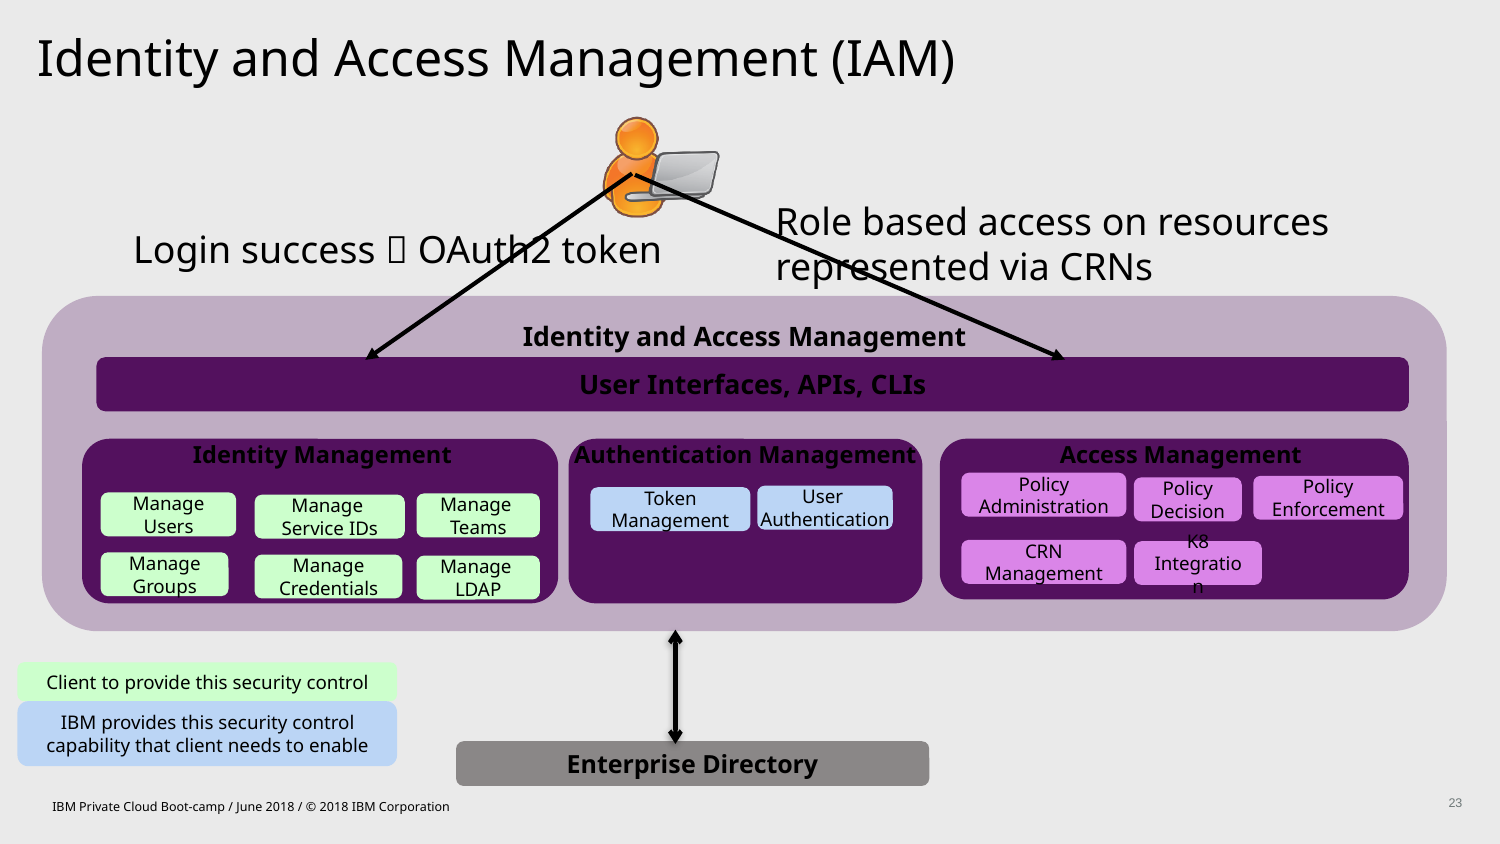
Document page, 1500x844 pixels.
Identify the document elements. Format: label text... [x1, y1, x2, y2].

text_box Manage Users [100, 492, 237, 537]
text_box IBM provides this security control capability that client needs to enable [17, 701, 398, 767]
text_box Manage Credentials [254, 554, 403, 599]
text_box Policy Administration [961, 472, 1127, 517]
text_box Client to provide this security control [17, 662, 398, 702]
text_box K8 Integration [1134, 541, 1262, 585]
text_box User Authentication [757, 485, 893, 530]
text_box Authentication Management [560, 433, 930, 476]
text_box Manage Teams [416, 493, 540, 538]
text_box CRN Management [961, 539, 1127, 584]
text_box Token Management [590, 487, 751, 532]
text_box Policy Enforcement [1253, 475, 1404, 520]
text_box Manage Service IDs [254, 494, 405, 539]
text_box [364, 173, 633, 361]
text_box [939, 438, 1409, 600]
text_box Manage Groups [100, 552, 229, 597]
text_box Access Management [1046, 433, 1315, 476]
text_box User Interfaces, APIs, CLIs [96, 357, 1409, 412]
text_box Identity and Access Management (IAM) [37, 32, 1463, 114]
text_box Identity Management [179, 433, 465, 476]
text_box Role based access on resources represented via CRNs [1071, 192, 1363, 294]
text_box Enterprise Directory [456, 741, 930, 786]
text_box Identity and Access Management [41, 295, 1447, 632]
text_box Manage LDAP [416, 555, 540, 600]
text_box Policy Decision [1133, 477, 1242, 522]
slide_number 23 [1125, 791, 1463, 815]
text_box IBM Private Cloud Boot-camp / June 2018 / © 2018 IBM Corporation [37, 791, 1088, 815]
text_box Login success  OAuth2 token [121, 220, 359, 277]
text_box [568, 476, 923, 604]
picture [582, 101, 733, 233]
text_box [634, 174, 1066, 360]
text_box [82, 438, 559, 604]
